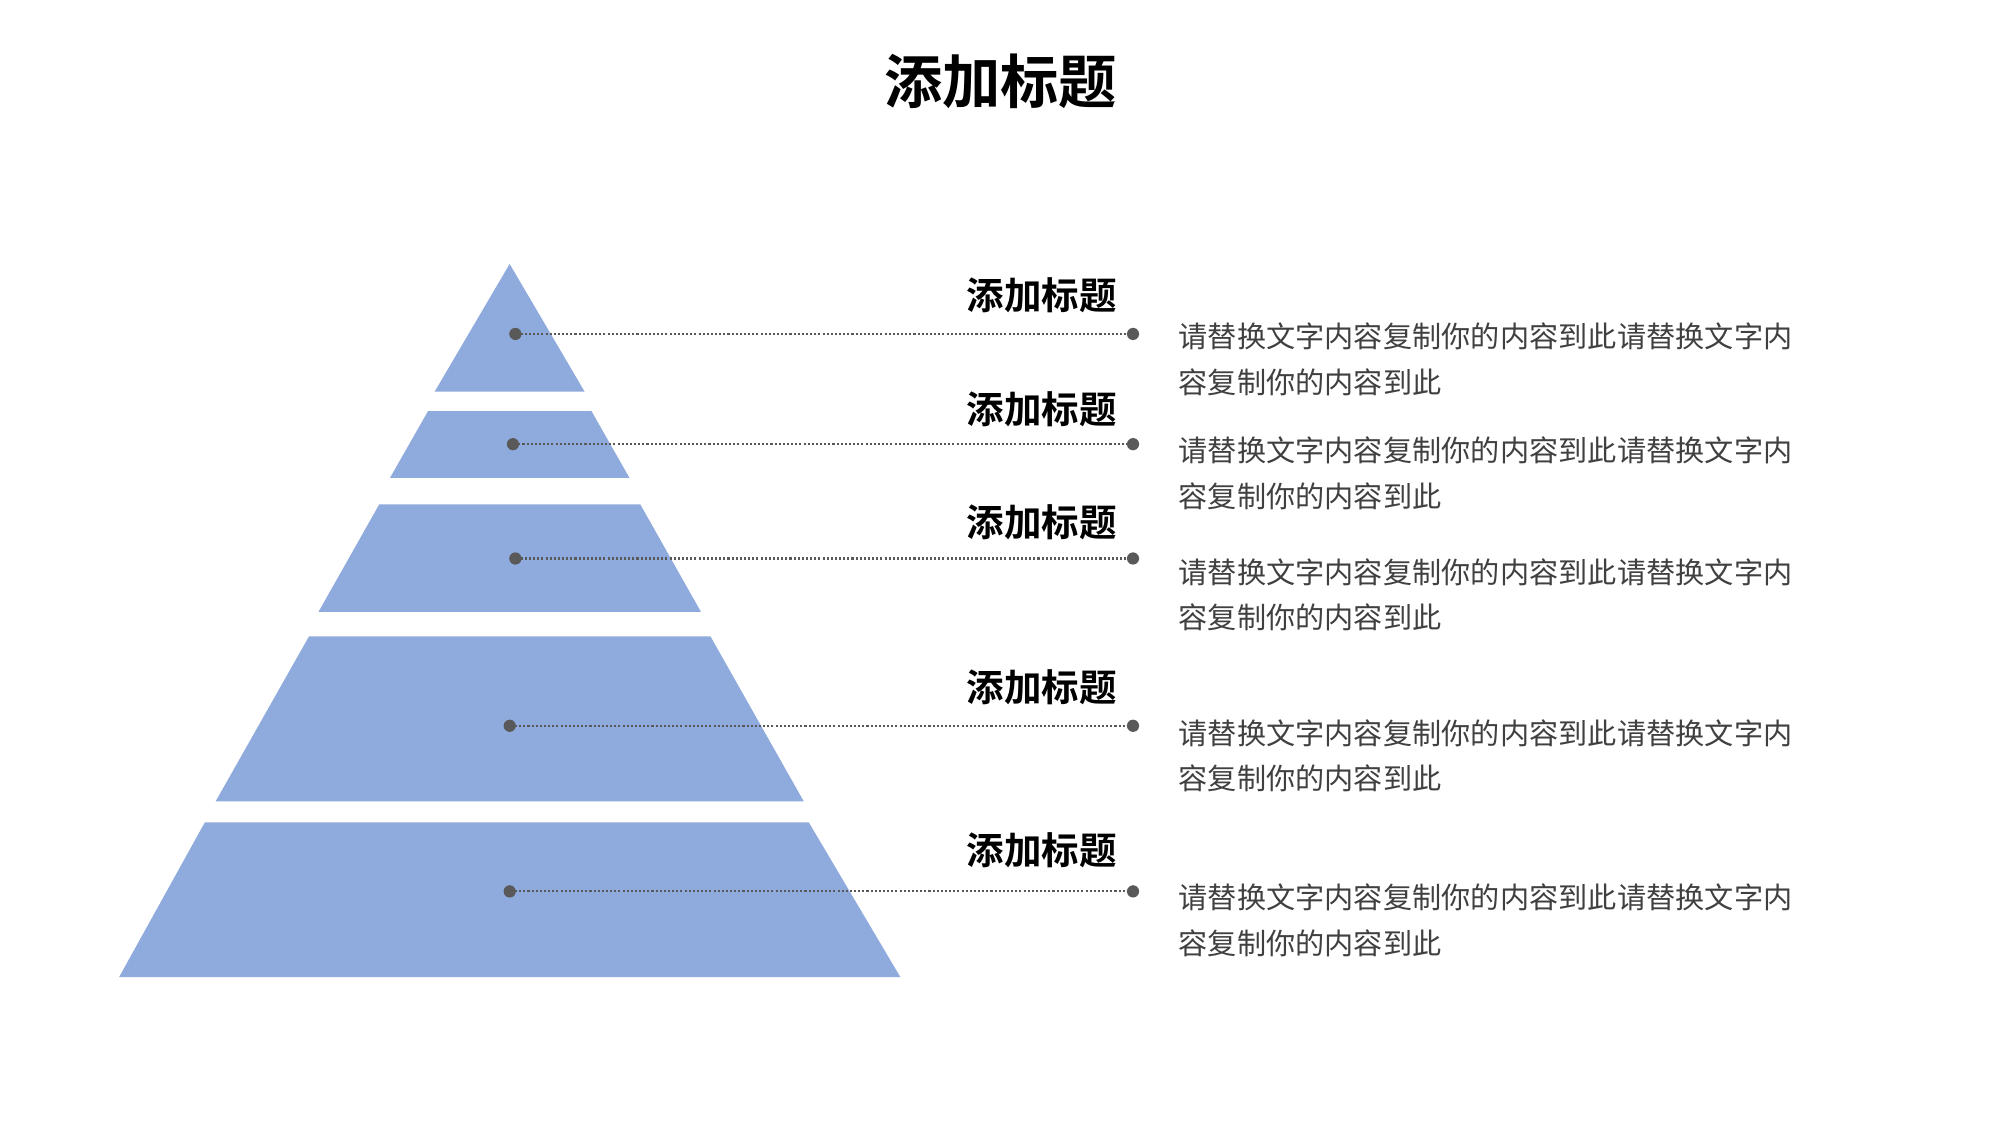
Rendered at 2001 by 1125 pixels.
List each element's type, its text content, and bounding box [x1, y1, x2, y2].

text_box 请替换文字内容复制你的内容到此请替换文字内容复制你的内容到此 [1162, 300, 1826, 408]
text_box 添加标题 [951, 481, 1133, 552]
text_box [316, 503, 703, 613]
text_box 添加标题 [951, 255, 1133, 326]
text_box [117, 821, 903, 979]
text_box [432, 261, 587, 393]
text_box 请替换文字内容复制你的内容到此请替换文字内容复制你的内容到此 [1162, 696, 1826, 804]
text_box [388, 409, 632, 479]
text_box [213, 635, 806, 803]
text_box 请替换文字内容复制你的内容到此请替换文字内容复制你的内容到此 [1162, 535, 1826, 643]
text_box 添加标题 [0, 38, 2000, 123]
text_box 添加标题 [951, 369, 1133, 439]
text_box 请替换文字内容复制你的内容到此请替换文字内容复制你的内容到此 [1162, 861, 1826, 968]
text_box 添加标题 [951, 647, 1133, 718]
text_box 添加标题 [951, 810, 1133, 881]
text_box 请替换文字内容复制你的内容到此请替换文字内容复制你的内容到此 [1162, 414, 1826, 521]
